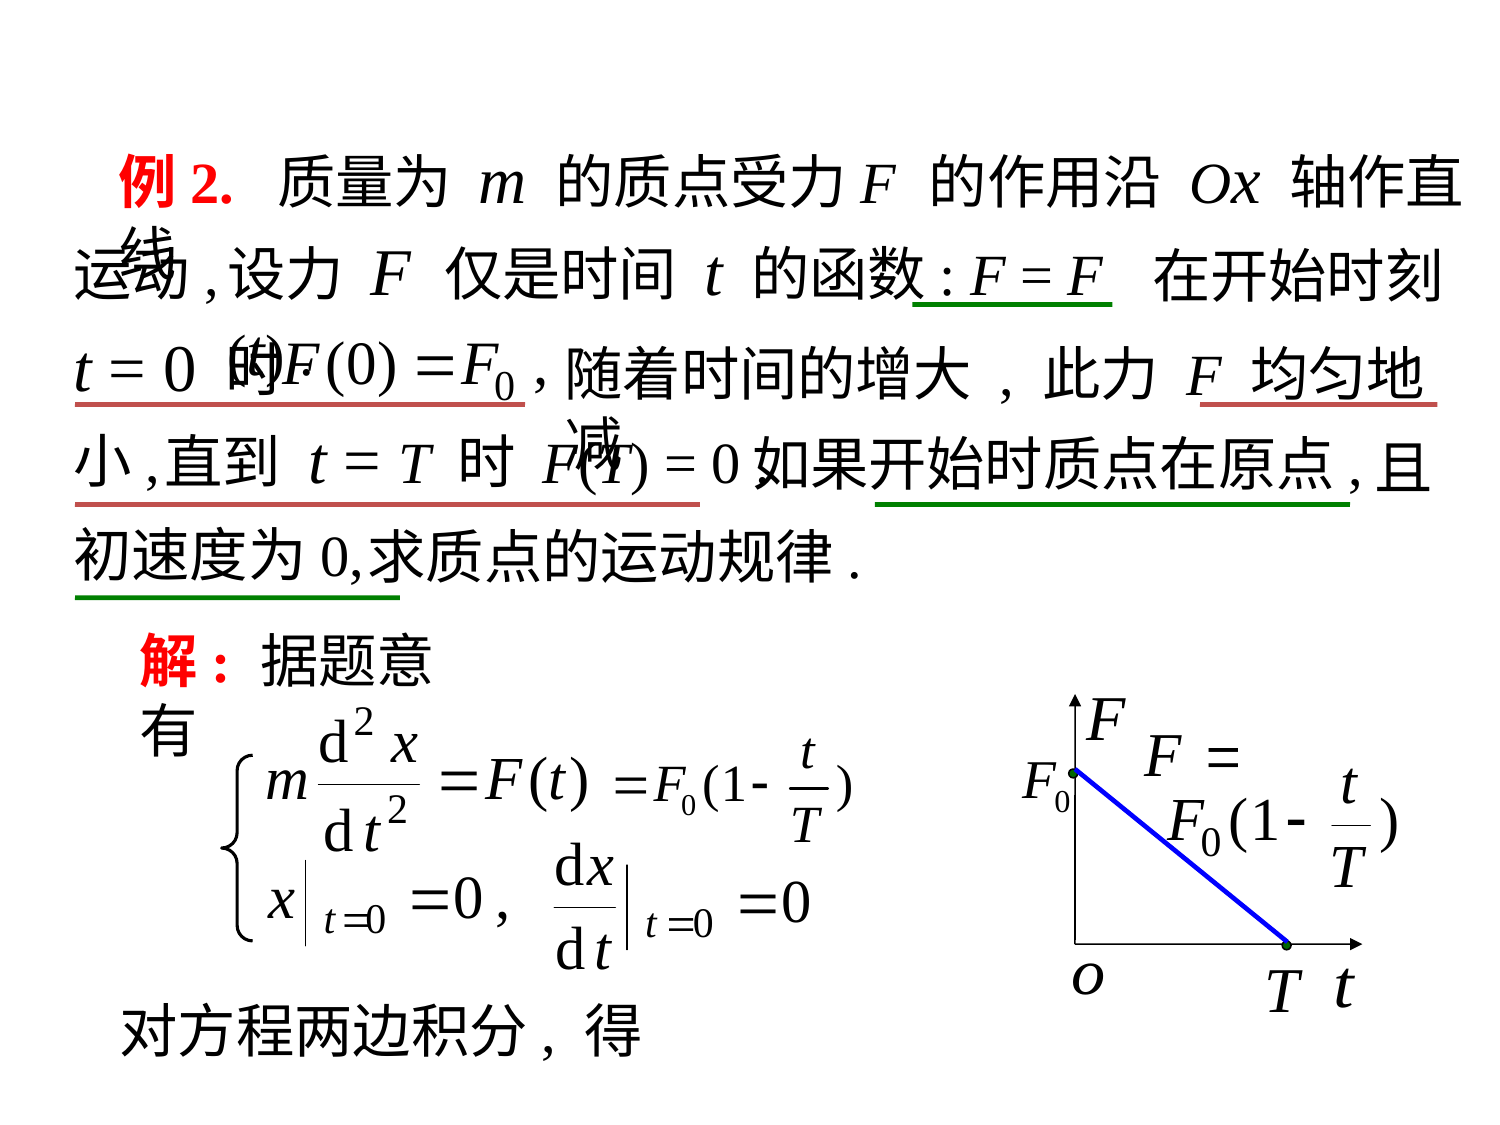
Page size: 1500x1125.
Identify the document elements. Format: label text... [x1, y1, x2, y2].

text_box 在开始时刻 [1163, 231, 1488, 317]
text_box 且 [1360, 424, 1449, 509]
text_box 解: 据题意有 [124, 616, 500, 772]
text_box t = 0 时 [58, 316, 275, 412]
title 例2. 质量为 m 的质点受力F 的作用沿 Ox 轴作直线 [103, 129, 1500, 230]
text_box 直到 t = T 时 F(T) = 0 . [150, 409, 788, 505]
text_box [1139, 729, 1238, 780]
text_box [262, 696, 592, 870]
text_box 运动, [58, 229, 212, 315]
text_box 设力 F 仅是时间 t 的函数: F = F (t) . [212, 221, 1163, 397]
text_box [549, 833, 813, 987]
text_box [1061, 681, 1363, 1021]
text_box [262, 877, 513, 949]
text_box 如果开始时质点在原点, [737, 419, 1413, 505]
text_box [602, 718, 862, 854]
text_box 初速度为0, [58, 510, 447, 595]
text_box 小, [58, 416, 284, 502]
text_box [276, 331, 551, 405]
text_box [221, 755, 253, 941]
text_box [1012, 743, 1079, 823]
text_box 对方程两边积分, 得 [104, 986, 671, 1072]
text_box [1258, 940, 1315, 1020]
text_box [1162, 752, 1401, 893]
text_box 求质点的运动规律. [352, 512, 1128, 598]
text_box 随着时间的增大 , 此力 F 均匀地减 [554, 329, 1463, 485]
